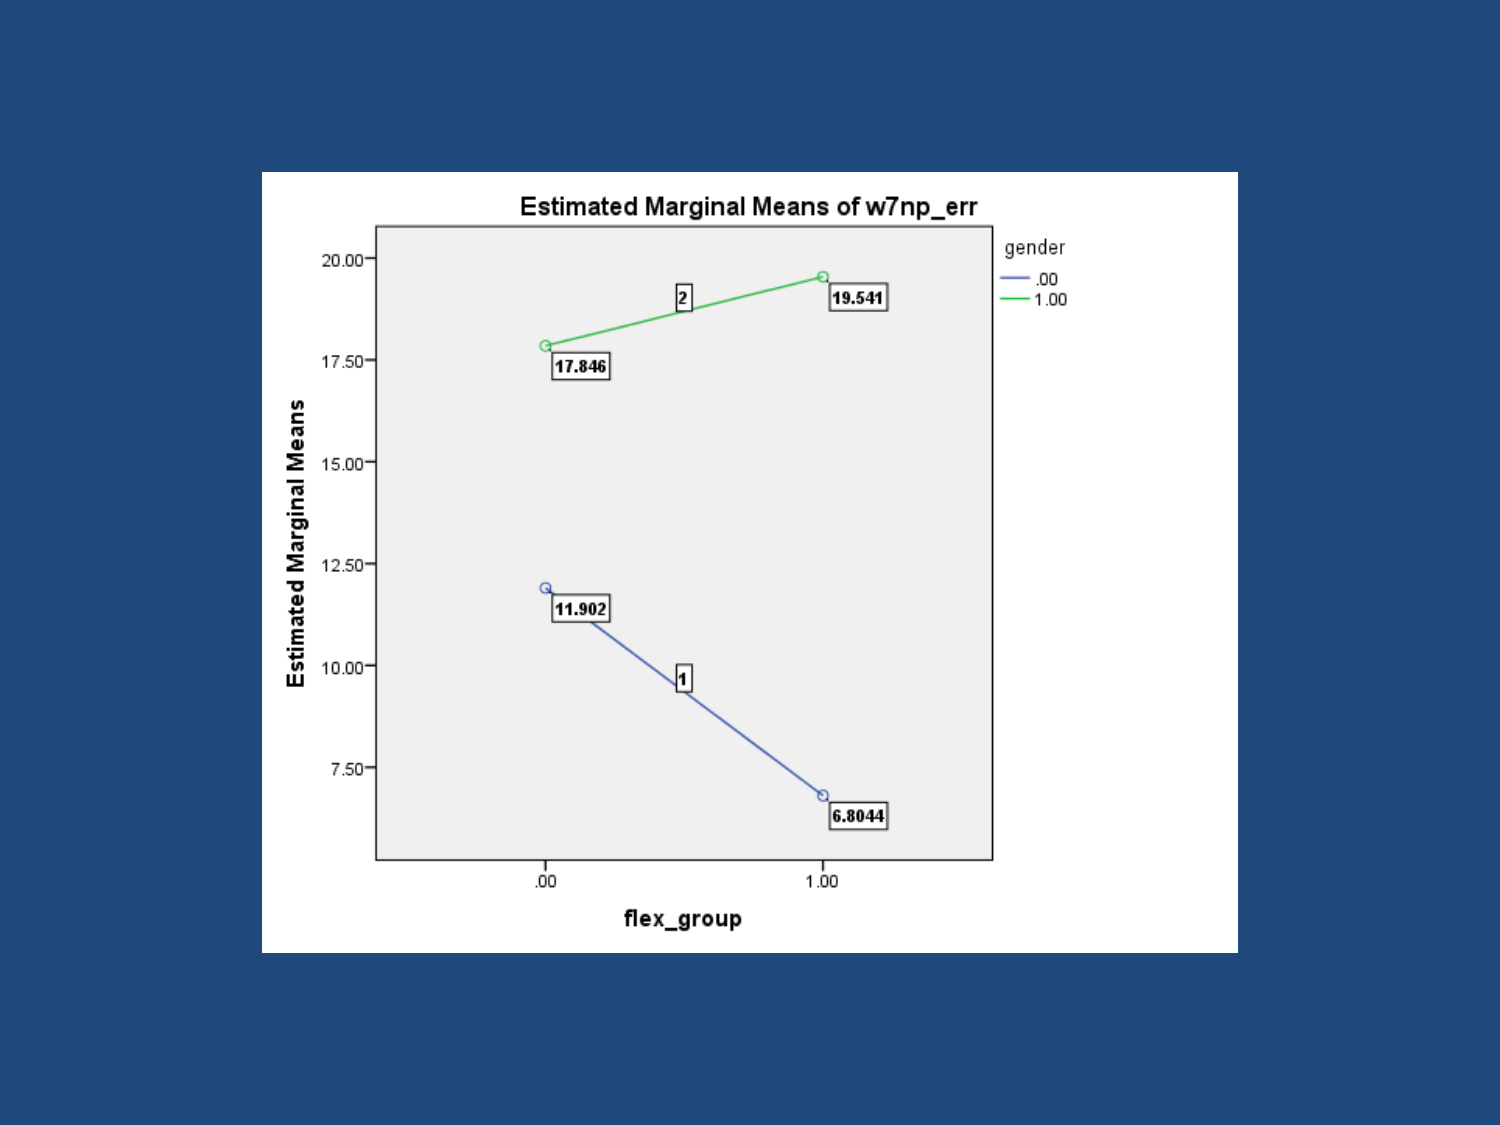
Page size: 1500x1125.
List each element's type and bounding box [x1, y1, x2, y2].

picture [261, 171, 1238, 954]
